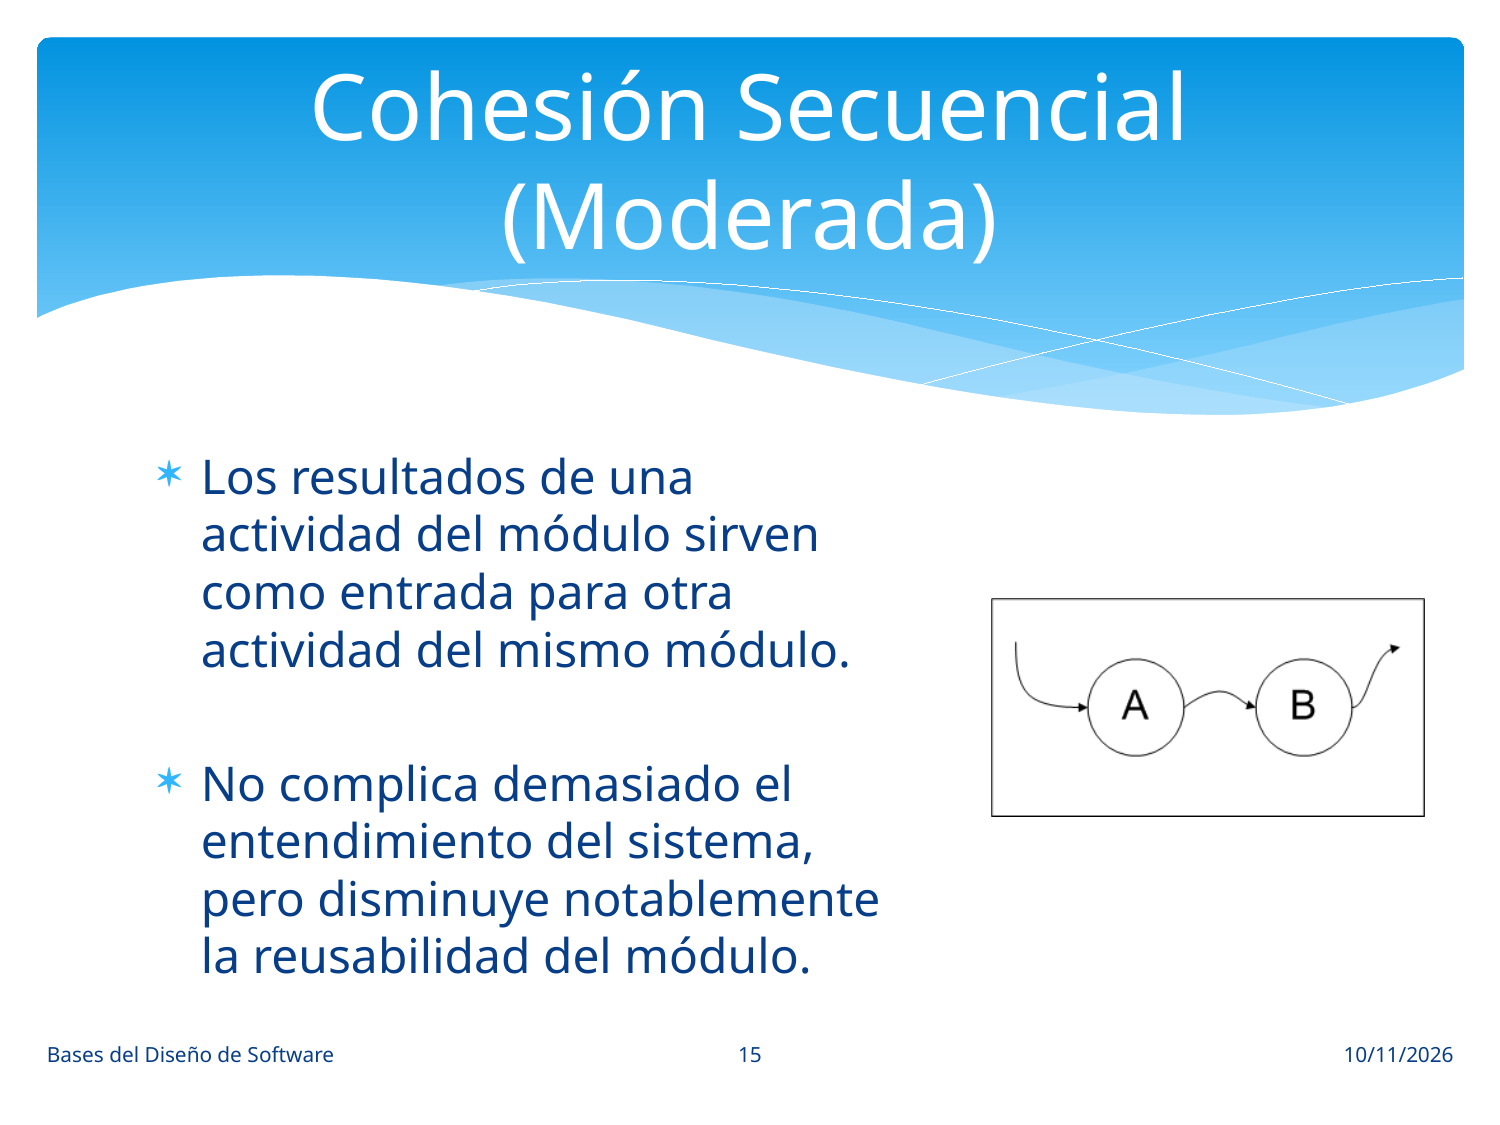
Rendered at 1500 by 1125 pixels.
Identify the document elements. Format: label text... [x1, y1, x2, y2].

footer Bases del Diseño de Software [31, 1025, 653, 1086]
title Cohesión Secuencial (Moderada) [75, 55, 1425, 261]
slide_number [847, 1025, 1469, 1086]
text_box Los resultados de una actividad del módulo sirven como entrada para otra actividad del mismo módulo. No complica demasiado el entendimiento del sistema, pero disminuye notablemente la reusabilidad del módulo. [142, 438, 898, 1005]
slide_number 15 [654, 1025, 846, 1086]
picture [991, 598, 1426, 817]
